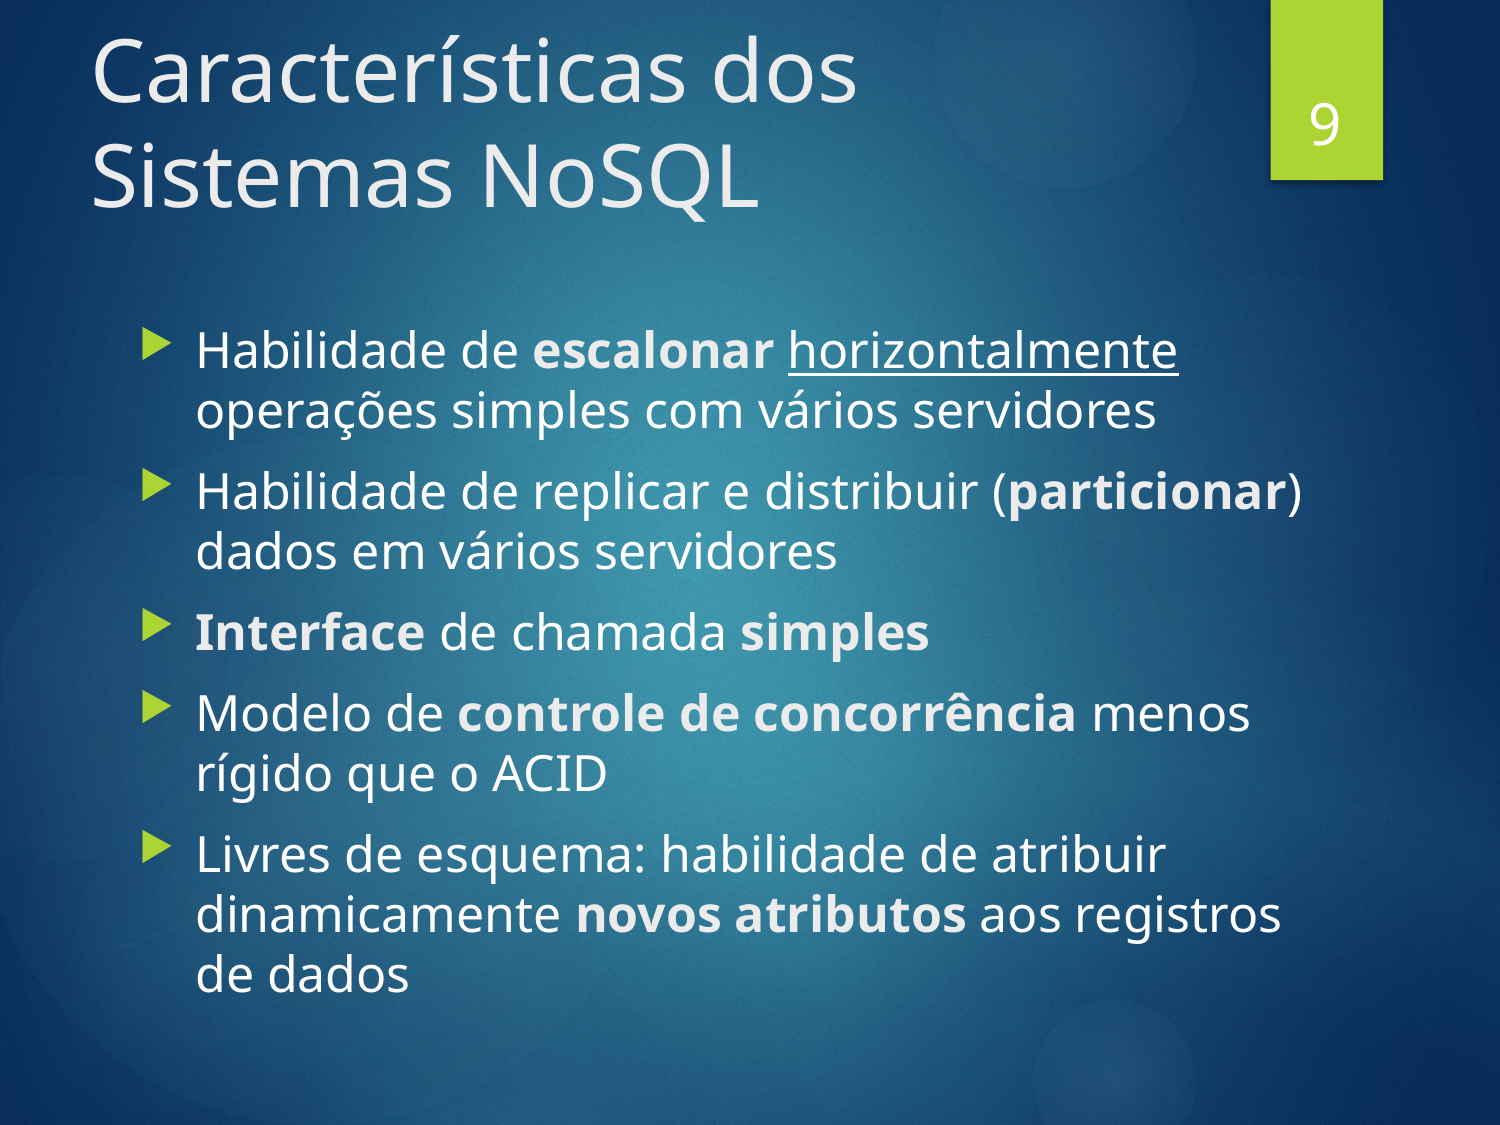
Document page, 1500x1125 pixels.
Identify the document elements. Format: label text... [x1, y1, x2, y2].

slide_number 9 [1273, 48, 1378, 175]
list Habilidade de escalonar horizontalmente operações simples com vários servidores Habilidade de replicar e distribuir (particionar) dados em vários servidores Interface de chamada simples Modelo de controle de concorrência menos rígido que o ACID Livres de esquema: habilidade de atribuir dinamicamente novos atributos aos registros de dados [123, 311, 1365, 1000]
title Características dos Sistemas NoSQL [75, 7, 1081, 168]
